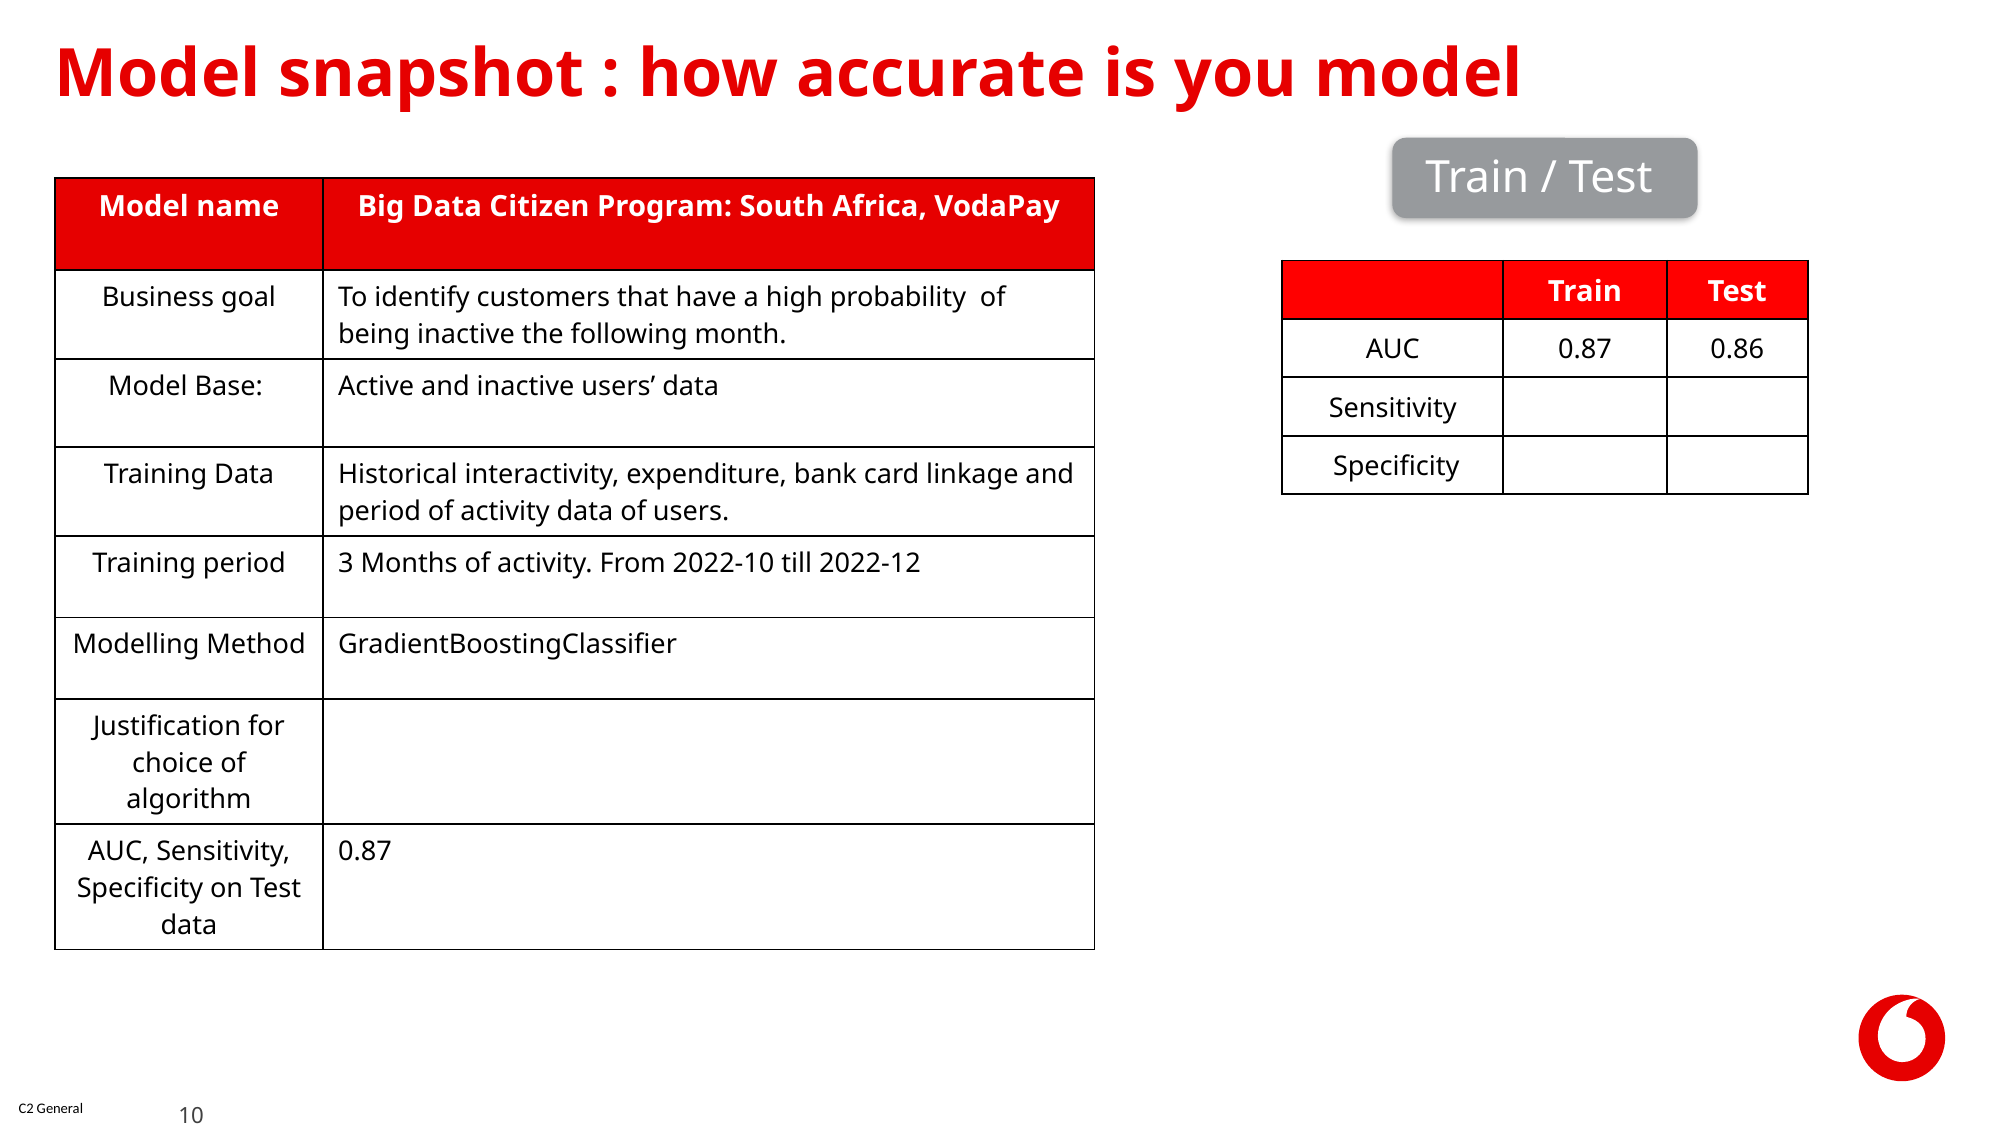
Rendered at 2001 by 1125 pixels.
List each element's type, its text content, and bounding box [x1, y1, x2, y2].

table_cell AUC [1283, 320, 1502, 376]
table_cell Model Base: [56, 360, 322, 446]
table_cell Training Data [56, 448, 322, 535]
table_cell [1504, 378, 1666, 435]
table_cell AUC, Sensitivity, Specificity on Test data [56, 825, 322, 949]
table_header [1283, 261, 1502, 318]
table_cell Business goal [56, 271, 322, 358]
table_cell Justification for choice of algorithm [56, 700, 322, 823]
table_cell Training period [56, 537, 322, 617]
table_cell 0.87 [1504, 320, 1666, 376]
slide_number 10 [151, 1079, 232, 1125]
table_header Model name [56, 179, 322, 269]
table_cell 0.87 [324, 825, 1094, 949]
table_cell GradientBoostingClassifier [324, 618, 1094, 698]
table_header Big Data Citizen Program: South Africa, VodaPay [324, 179, 1094, 269]
table_cell [1668, 437, 1807, 493]
title Model snapshot : how accurate is you model [54, 45, 1946, 145]
table_cell [324, 700, 1094, 823]
text_box Train / Test [1392, 137, 1698, 219]
table_cell Historical interactivity, expenditure, bank card linkage and period of activity data of users. [324, 448, 1094, 535]
table_cell [1504, 437, 1666, 493]
table_cell Modelling Method [56, 618, 322, 698]
table_cell To identify customers that have a high probability of being inactive the following month. [324, 271, 1094, 358]
table_header Train [1504, 261, 1666, 318]
table_cell 3 Months of activity. From 2022-10 till 2022-12 [324, 537, 1094, 617]
table_cell Active and inactive users’ data [324, 360, 1094, 446]
table_cell 0.86 [1668, 320, 1807, 376]
table_cell Specificity [1283, 437, 1502, 493]
table_cell [1668, 378, 1807, 435]
table_header Test [1668, 261, 1807, 318]
table_cell Sensitivity [1283, 378, 1502, 435]
